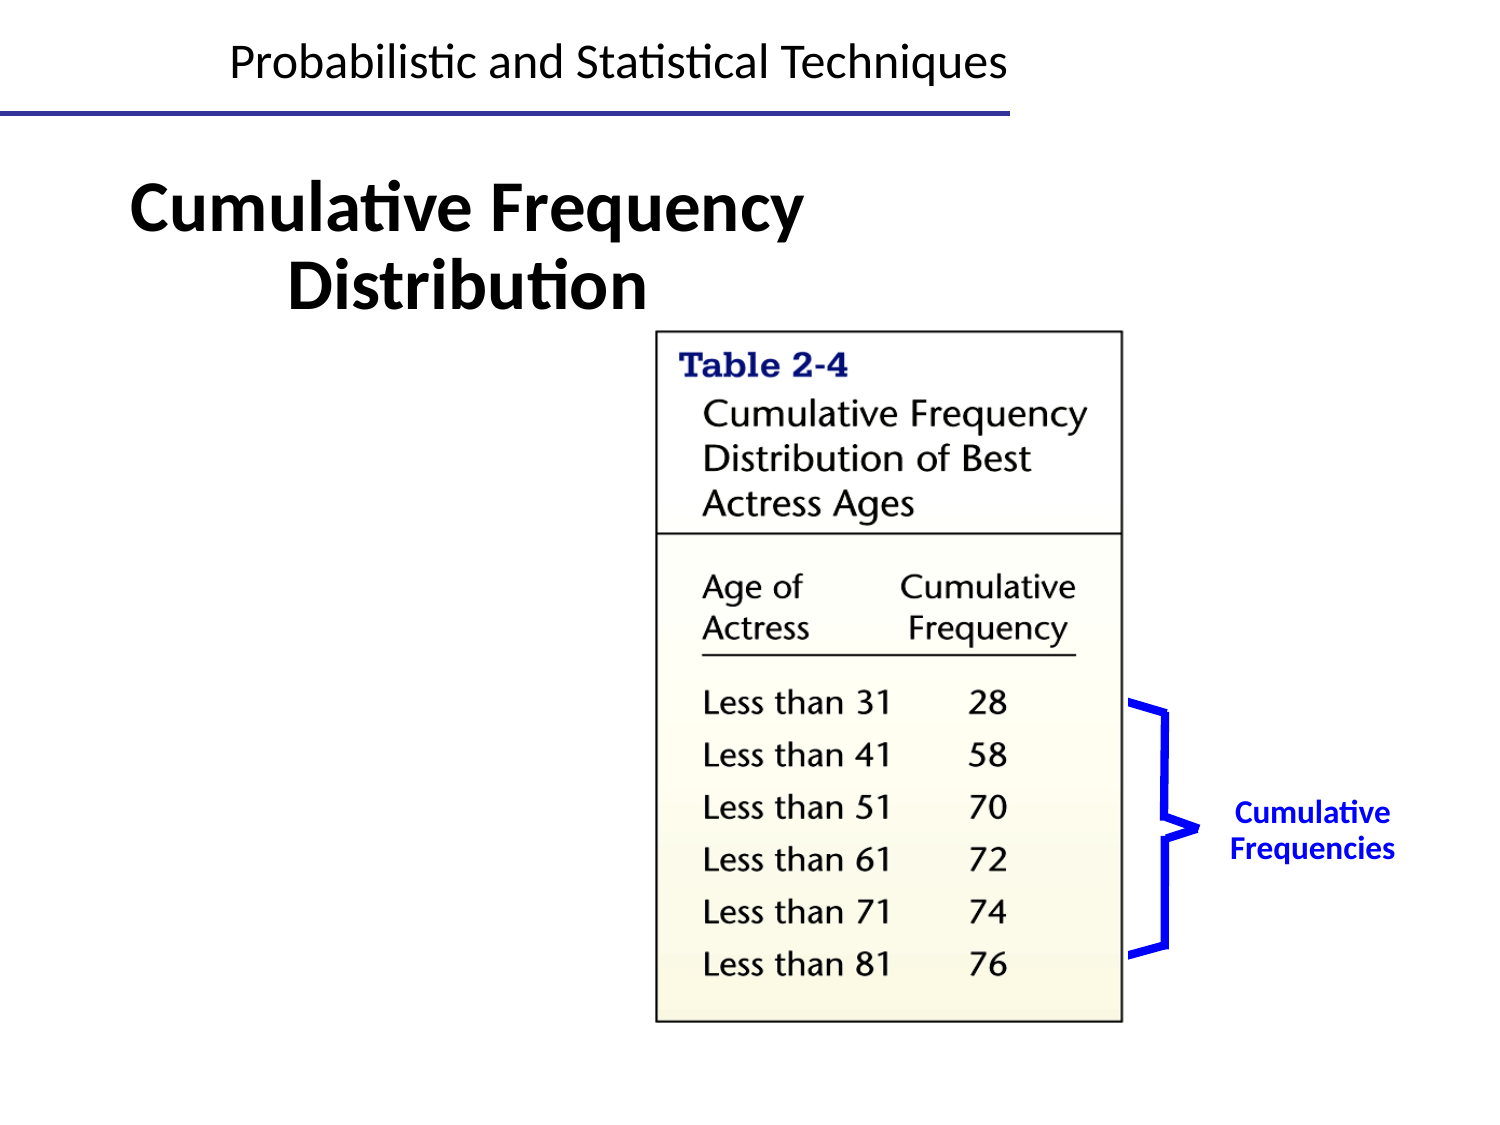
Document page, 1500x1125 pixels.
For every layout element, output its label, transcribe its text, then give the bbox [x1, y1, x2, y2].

title Probabilistic and Statistical Techniques [0, 0, 1238, 118]
picture [650, 326, 1128, 1027]
text_box Cumulative Frequencies [1215, 787, 1411, 874]
text_box Cumulative Frequency Distribution [41, 160, 895, 333]
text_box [1133, 701, 1200, 957]
